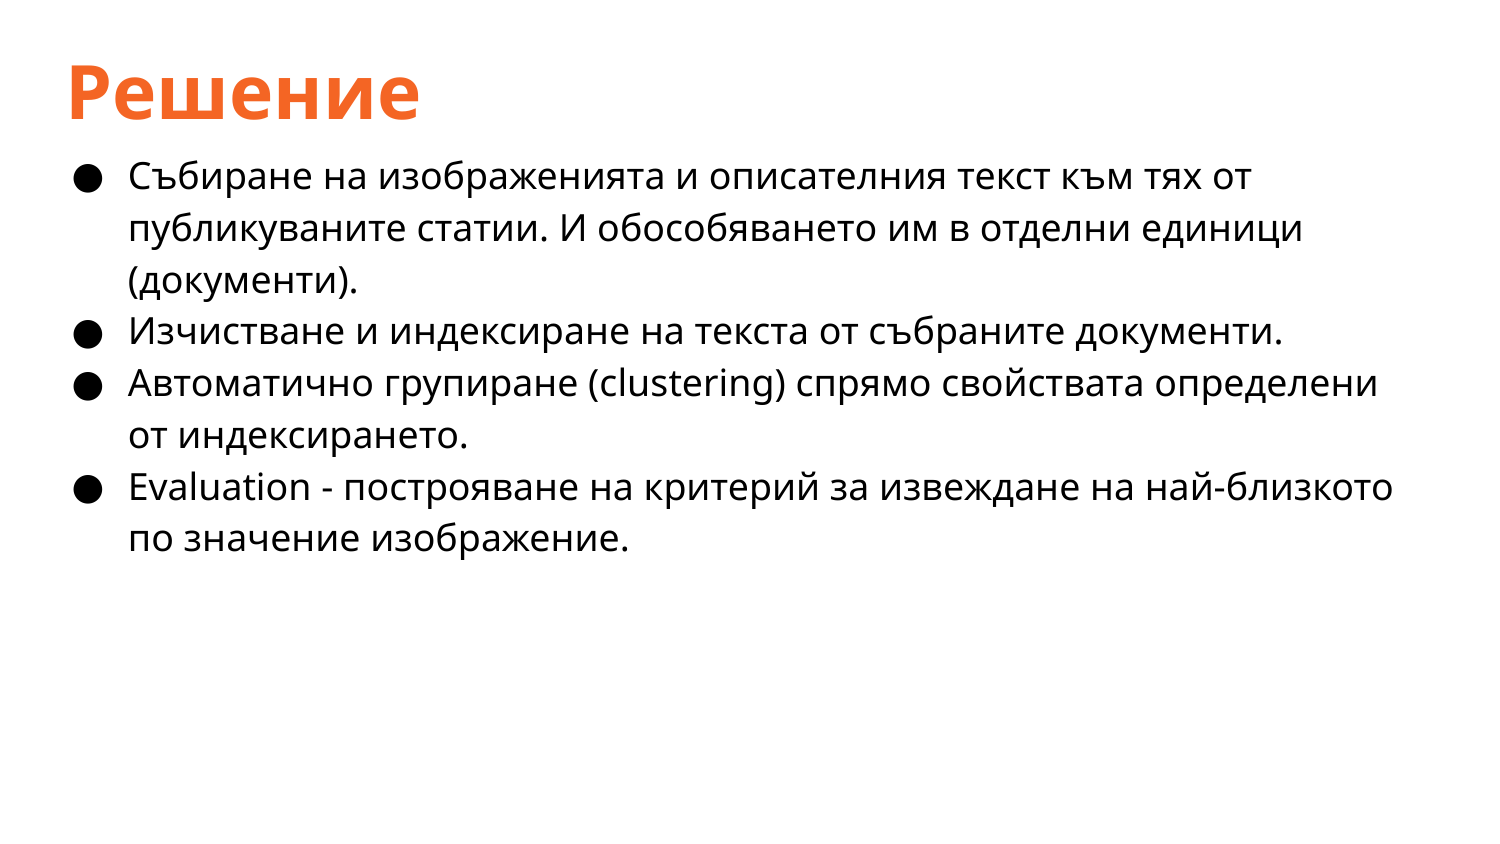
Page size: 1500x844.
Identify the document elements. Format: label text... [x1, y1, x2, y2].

title Решение [50, 29, 1463, 156]
title Събиране на изображенията и описателния текст към тях от публикуваните статии. И обособяването им в отделни единици (документи). Изчистване и индексиране на текста от събраните документи. Автоматично групиране (clustering) спрямо свойствата определени от индексирането. Evaluation - построяване на критерий за извеждане на най-близкото по значение изображение. [37, 130, 1436, 573]
